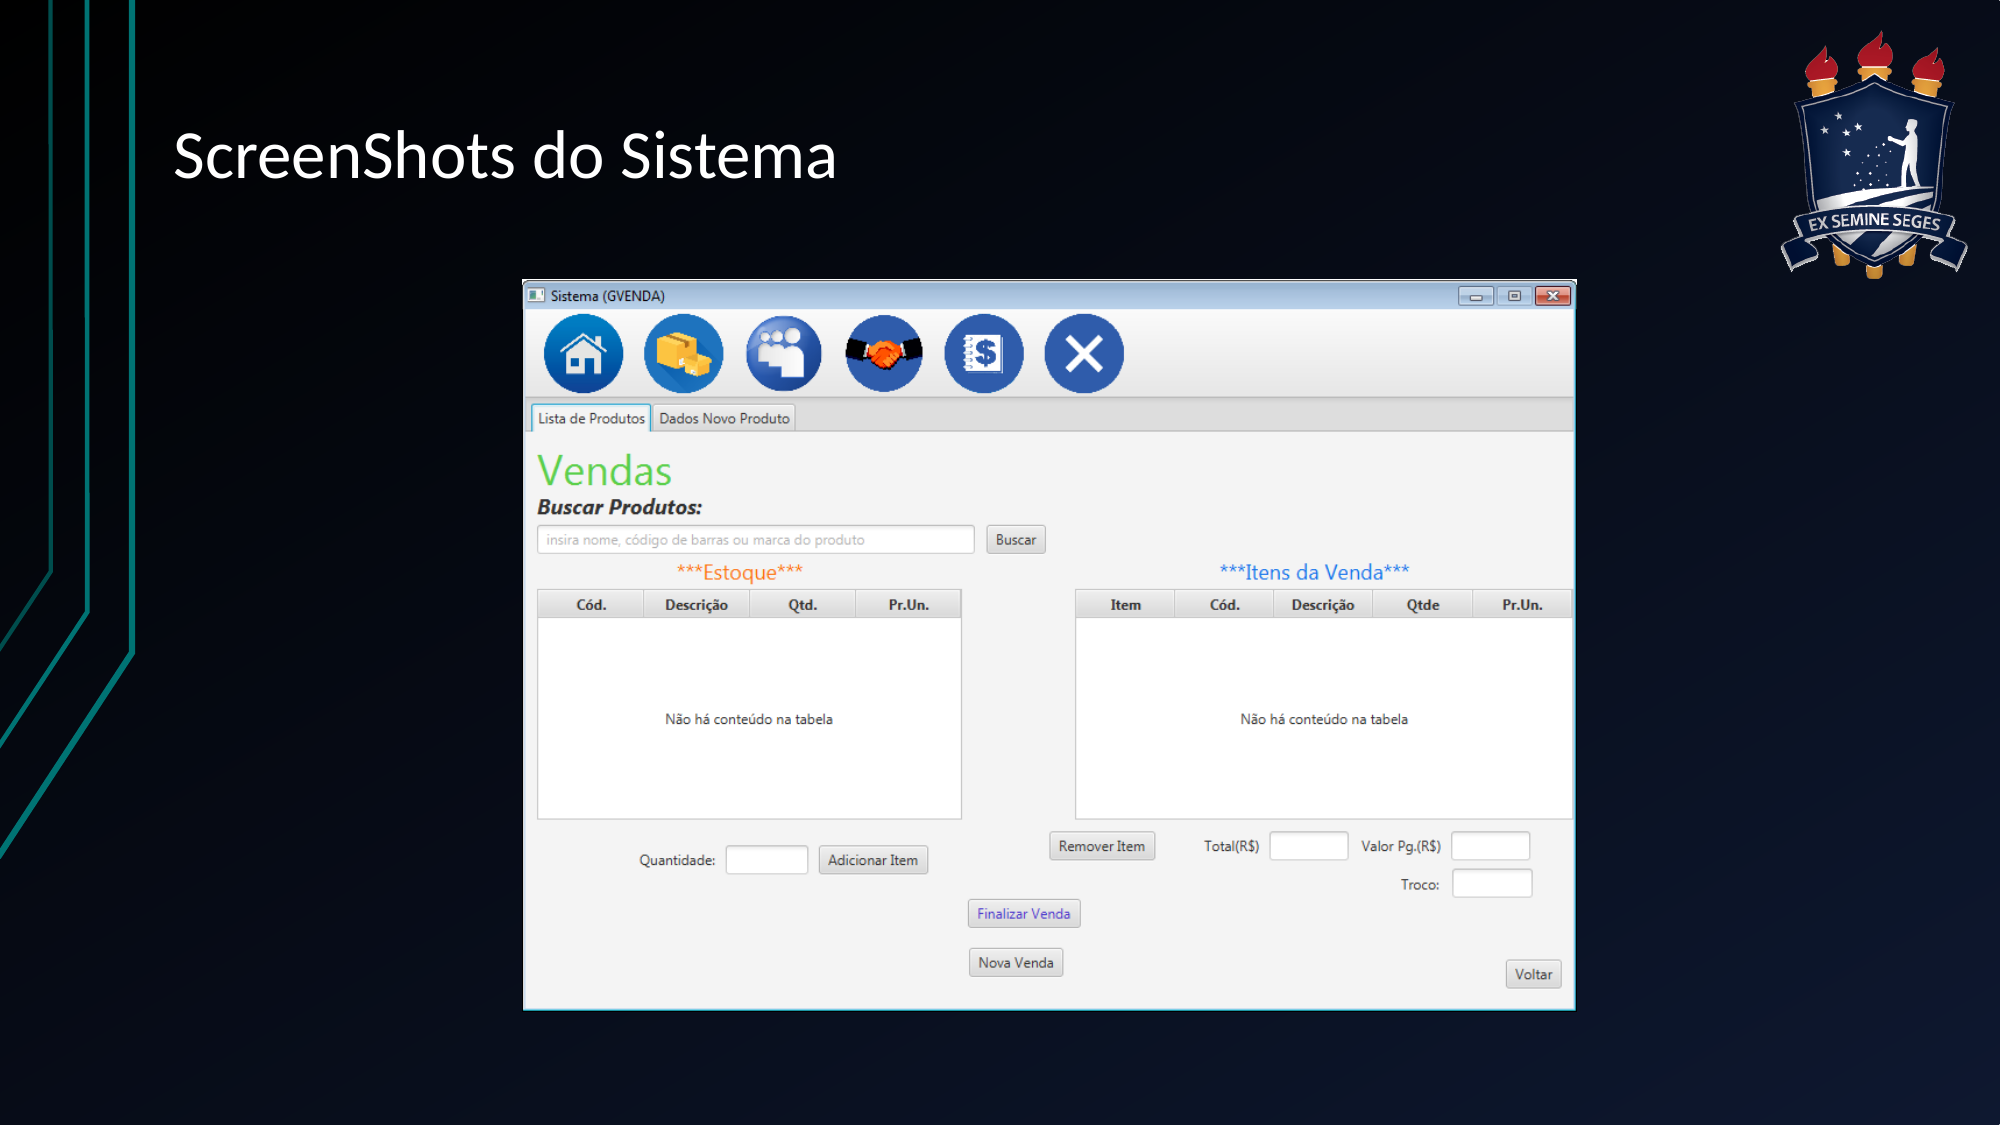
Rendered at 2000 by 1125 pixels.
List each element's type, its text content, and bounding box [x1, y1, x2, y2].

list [522, 278, 1578, 1012]
picture [1779, 30, 1969, 281]
title ScreenShots do Sistema [153, 108, 1016, 203]
